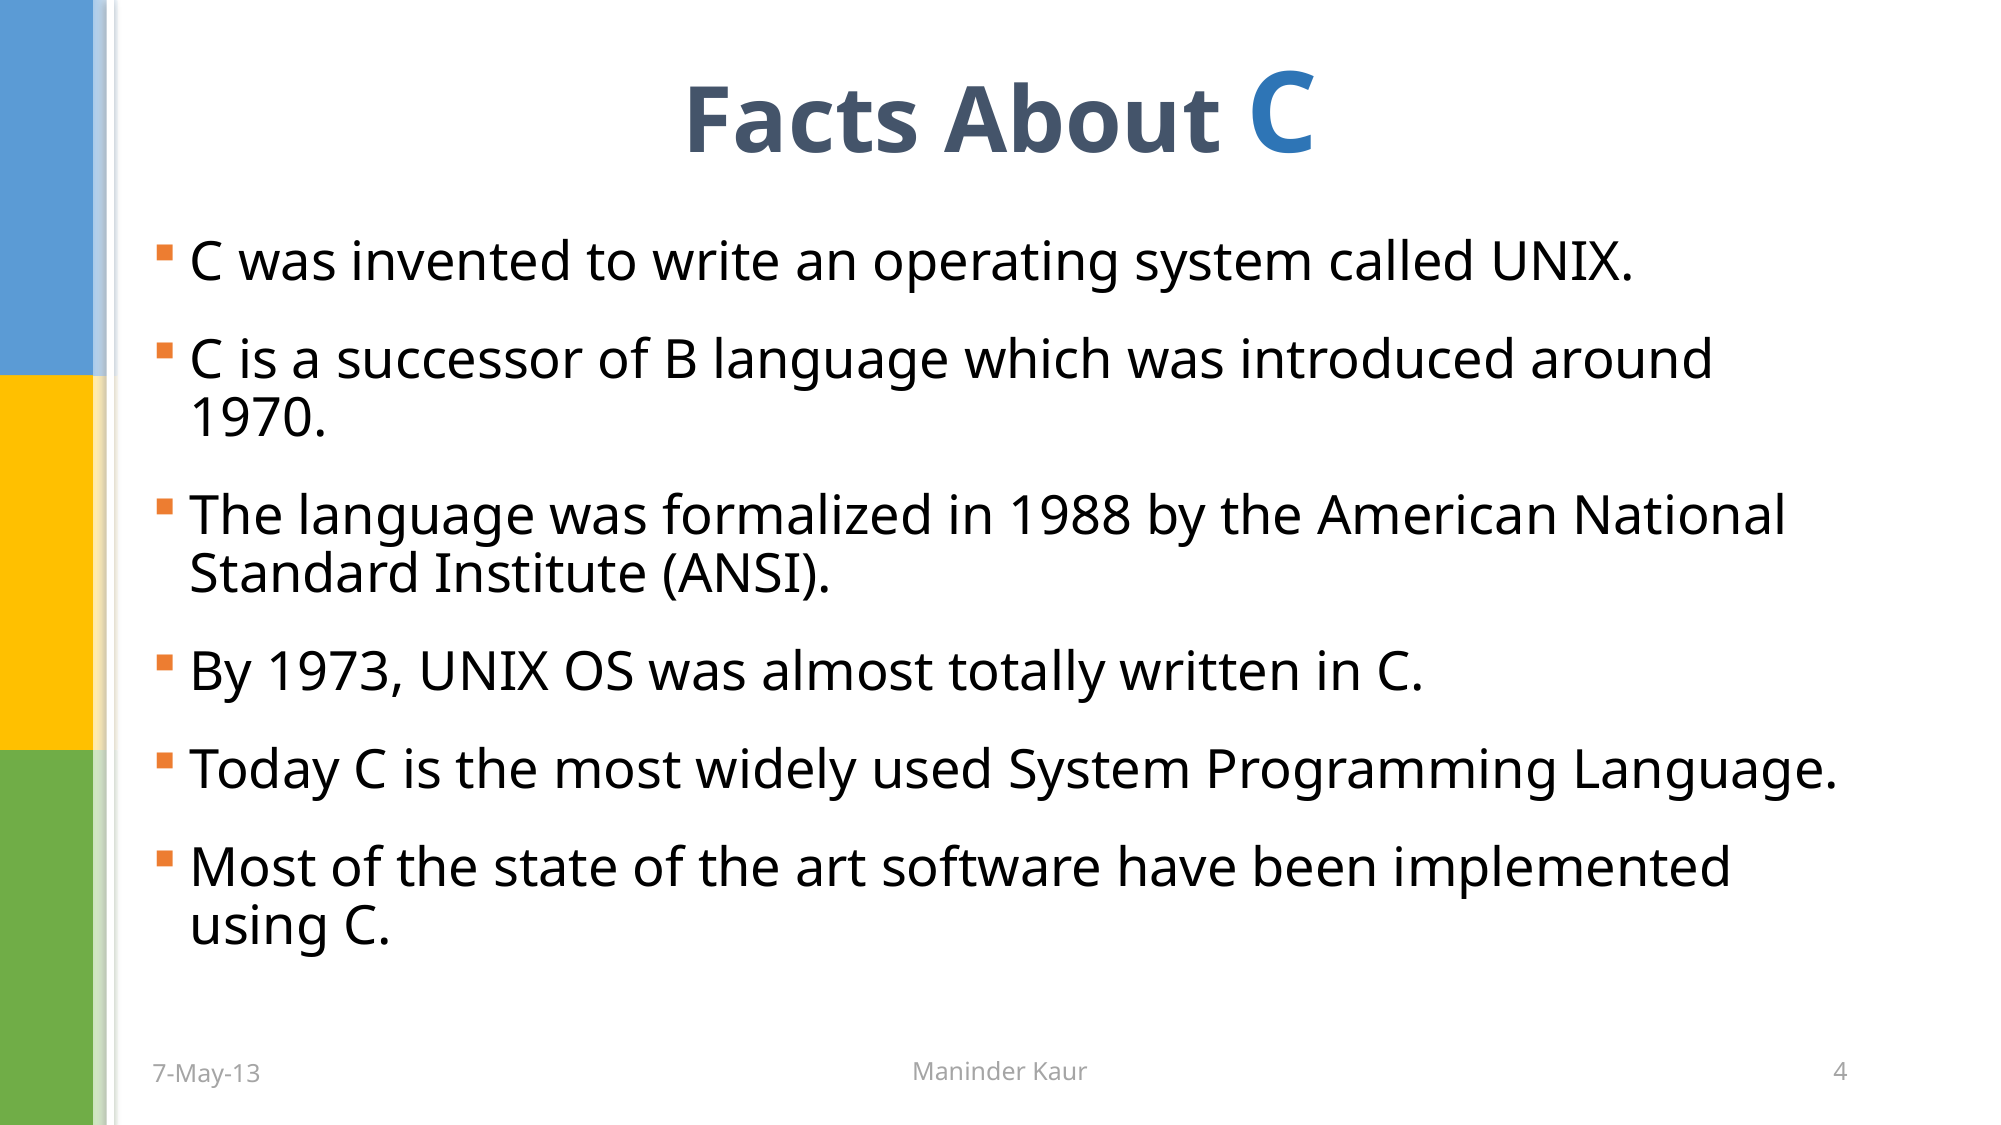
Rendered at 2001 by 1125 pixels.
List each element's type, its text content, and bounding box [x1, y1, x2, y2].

footer Maninder Kaur [762, 1042, 1238, 1103]
slide_number 4 [1325, 1042, 1863, 1103]
title Facts About C [137, 25, 1863, 190]
slide_number 7-May-13 [137, 1042, 675, 1103]
list C was invented to write an operating system called UNIX. C is a successor of B language which was introduced around 1970. The language was formalized in 1988 by the American National Standard Institute (ANSI). By 1973, UNIX OS was almost totally written in C. Today C is the most widely used System Programming Language. Most of the state of the art software have been implemented using C. [137, 226, 1863, 1014]
